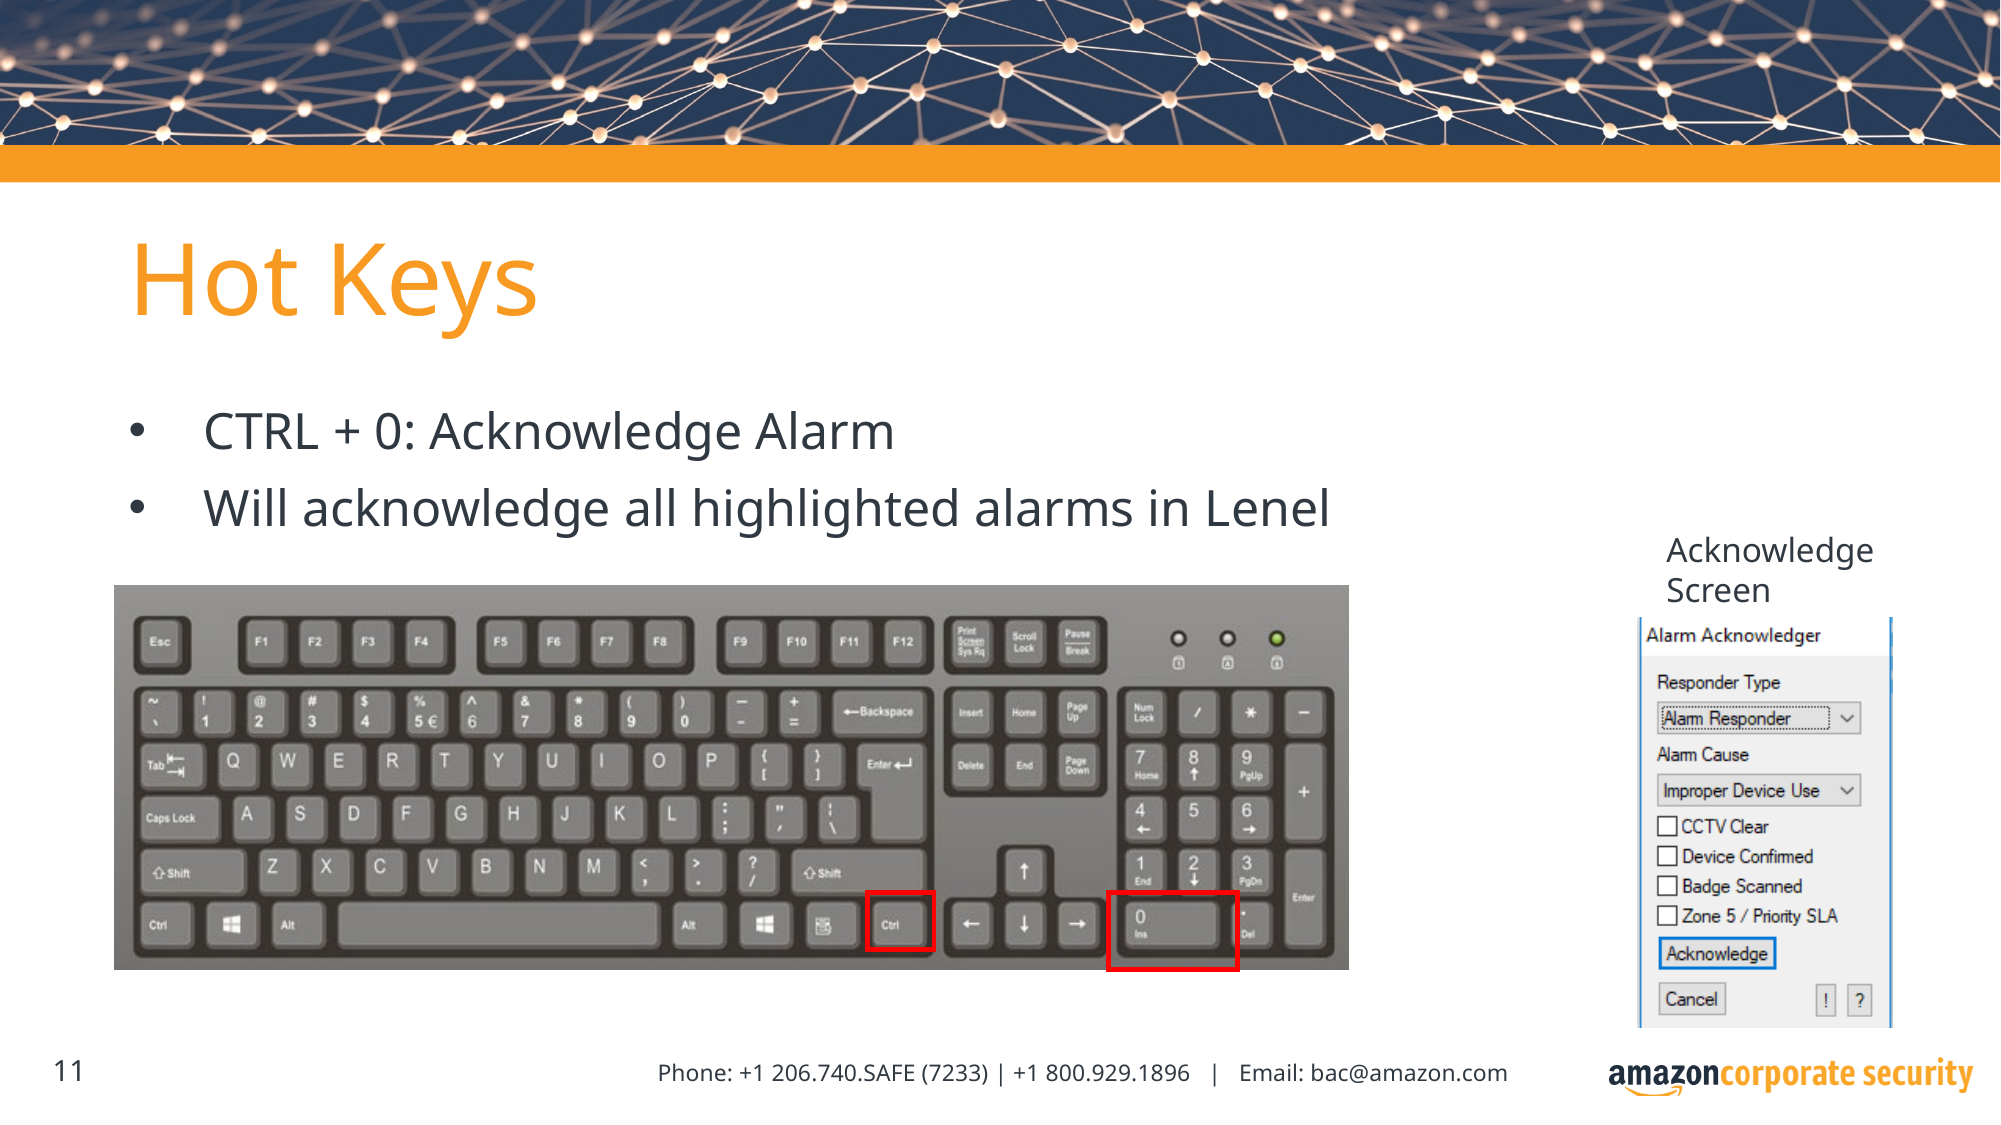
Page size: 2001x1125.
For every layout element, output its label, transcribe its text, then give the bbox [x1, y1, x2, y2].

title Hot Keys [113, 206, 1893, 369]
text_box Acknowledge Screen [1651, 521, 1893, 617]
picture [0, 0, 2001, 145]
picture [114, 585, 1349, 970]
list CTRL + 0: Acknowledge Alarm Will acknowledge all highlighted alarms in Lenel [113, 392, 1898, 970]
picture [1637, 617, 1893, 1028]
